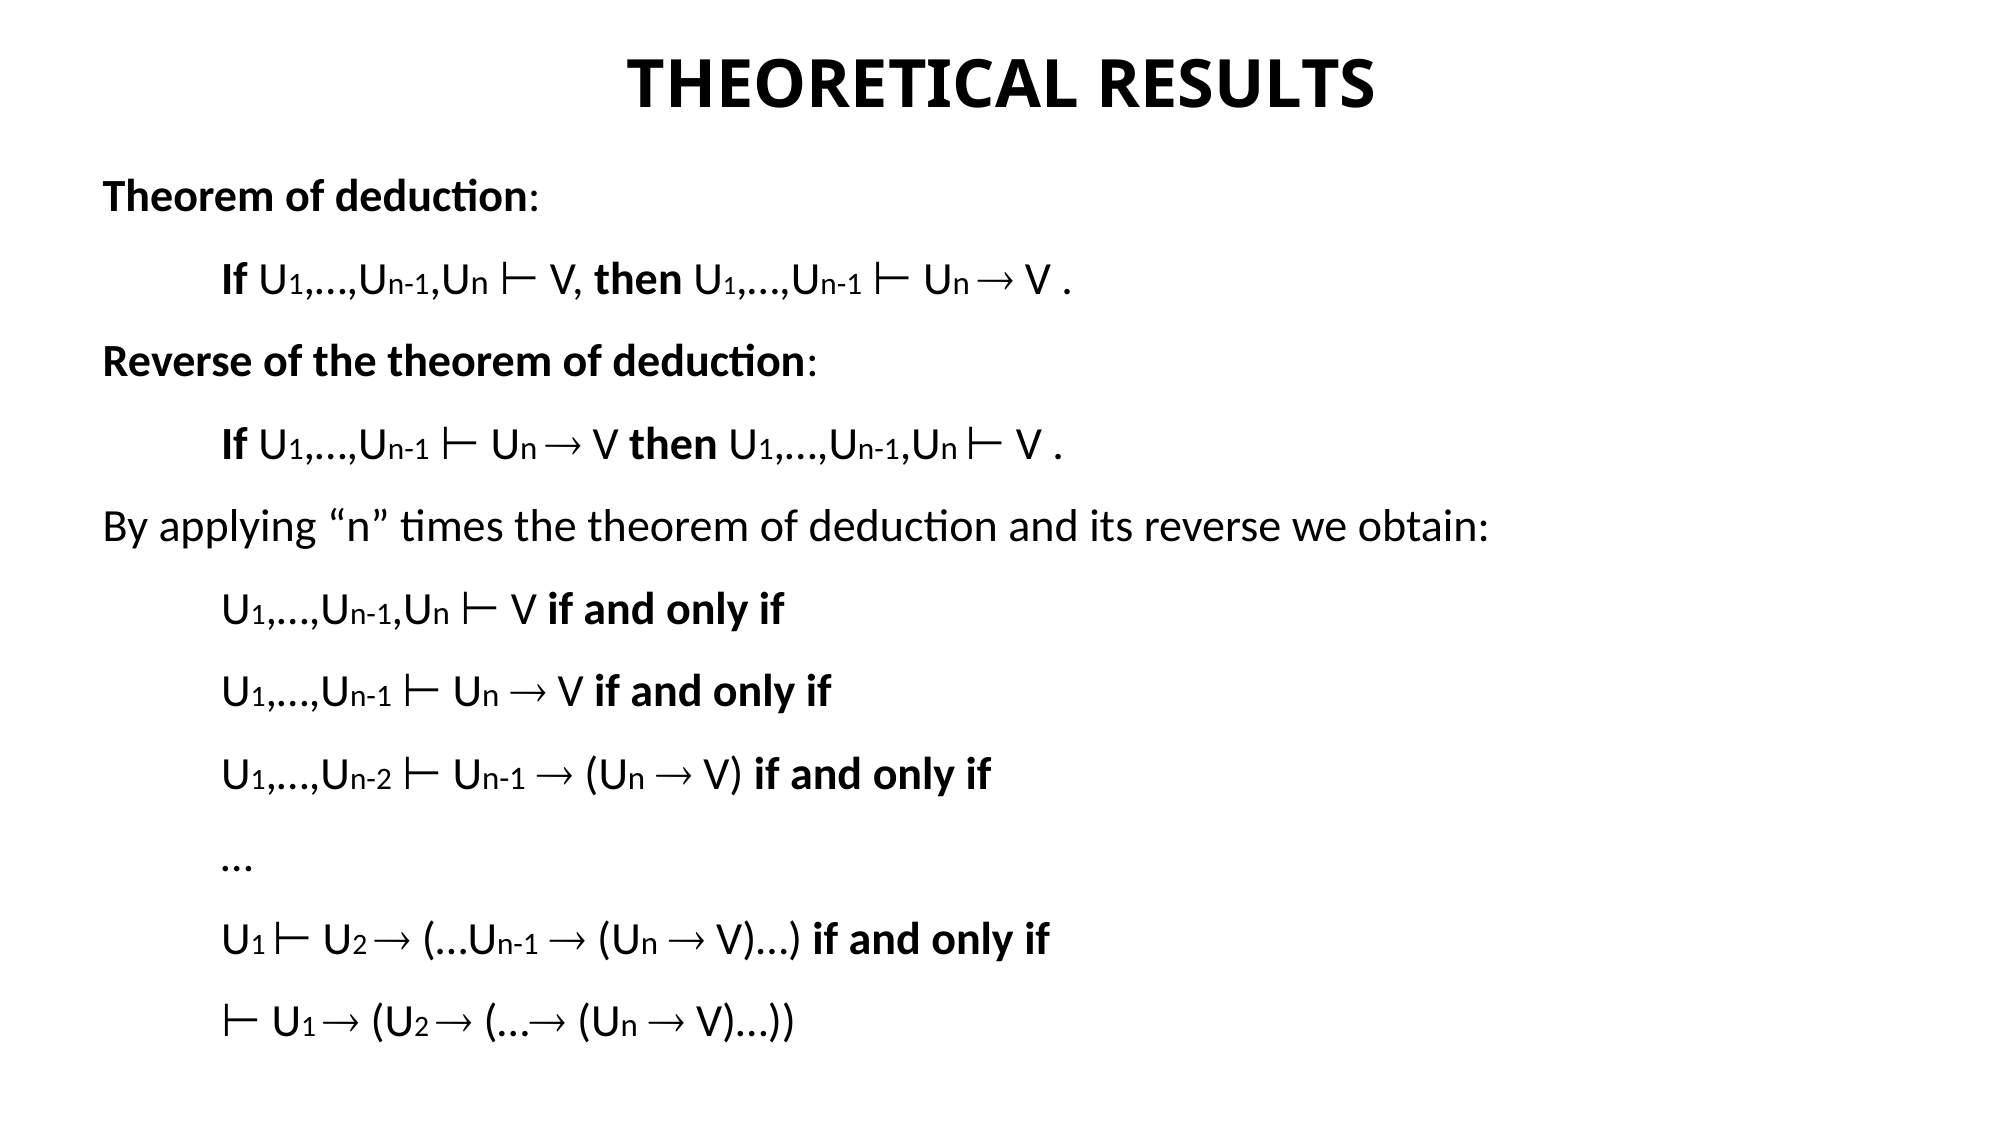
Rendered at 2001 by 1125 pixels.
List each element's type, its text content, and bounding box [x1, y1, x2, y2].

title THEORETICAL RESULTS [139, 24, 1865, 147]
list Theorem of deduction: If U1,…,Un-1,Un ⊢ V, then U1,…,Un-1 ⊢ Un  V . Reverse of the theorem of deduction: If U1,…,Un-1 ⊢ Un  V then U1,…,Un-1,Un ⊢ V . By applying “n” times the theorem of deduction and its reverse we obtain: U1,…,Un-1,Un ⊢ V if and only if U1,…,Un-1 ⊢ Un  V if and only if U1,…,Un-2 ⊢ Un-1  (Un  V) if and only if … U1 ⊢ U2  (…Un-1  (Un  V)…) if and only if ⊢ U1  (U2  (… (Un  V)…)) [87, 147, 1917, 1059]
